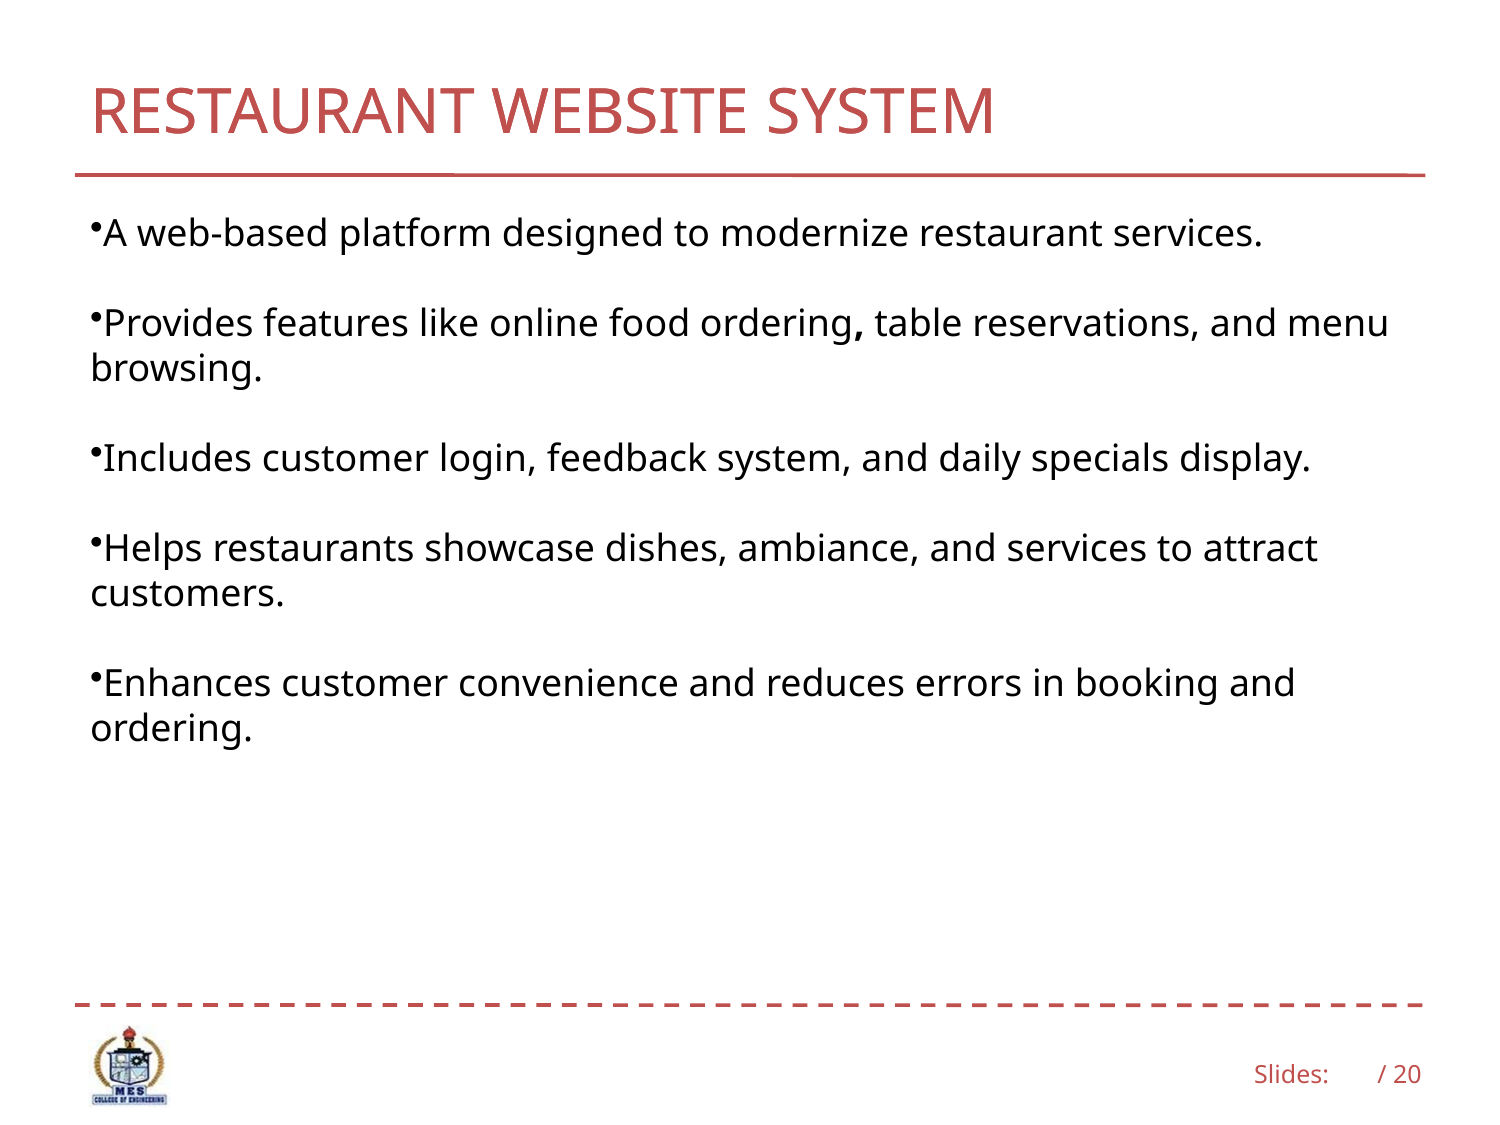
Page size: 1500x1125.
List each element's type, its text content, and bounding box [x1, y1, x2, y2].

picture [87, 1023, 171, 1109]
list A web-based platform designed to modernize restaurant services. Provides features like online food ordering, table reservations, and menu browsing. Includes customer login, feedback system, and daily specials display. Helps restaurants showcase dishes, ambiance, and services to attract customers. Enhances customer convenience and reduces errors in booking and ordering. [75, 153, 1462, 806]
text_box RESTAURANT WEBSITE SYSTEM [75, 37, 1425, 153]
